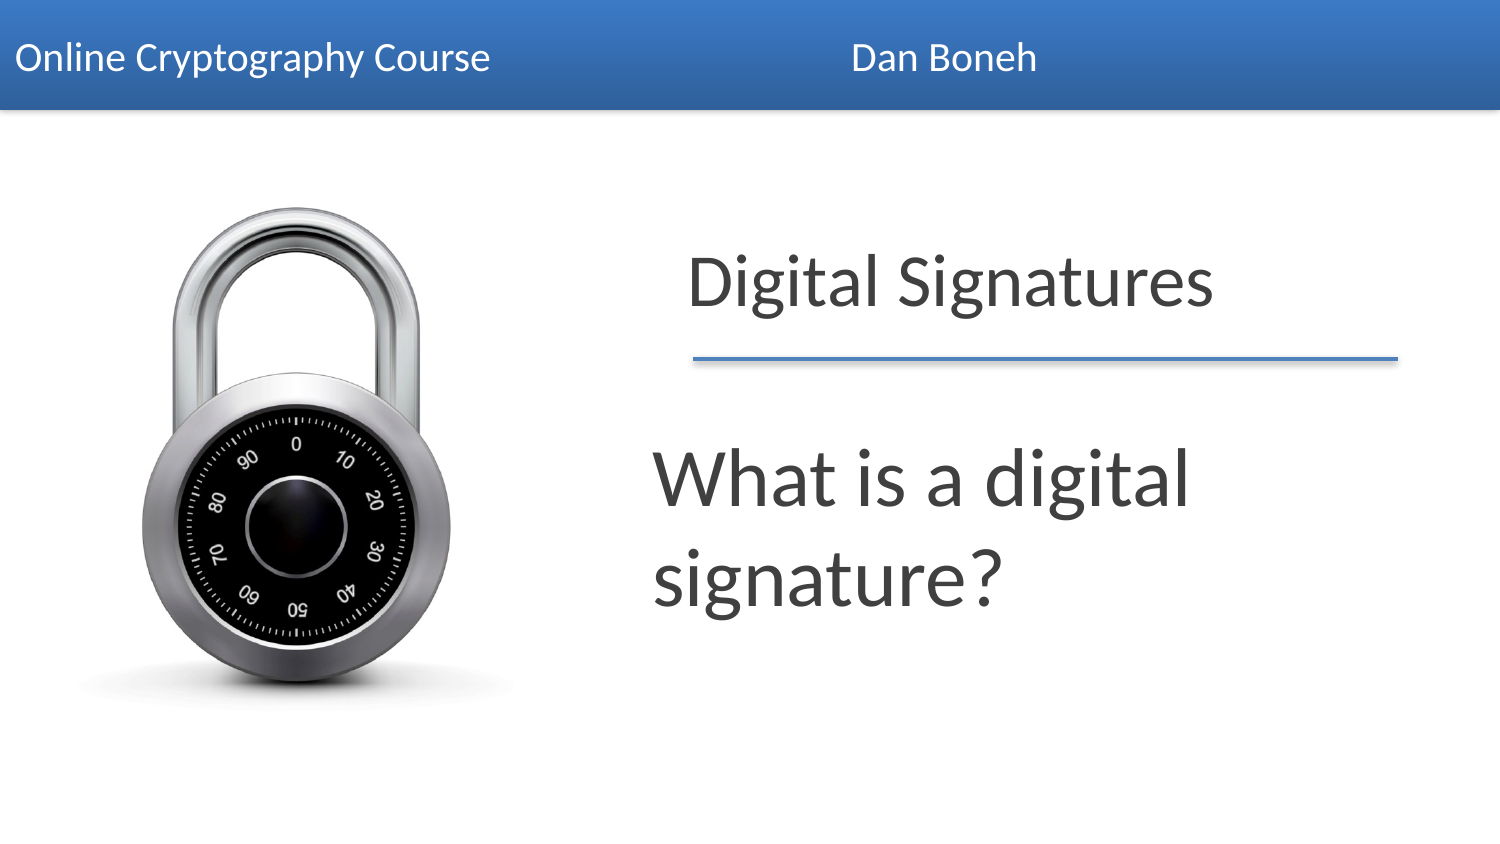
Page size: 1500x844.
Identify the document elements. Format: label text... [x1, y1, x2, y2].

text_box Digital Signatures [672, 159, 1485, 394]
title What is a digital signature? [637, 415, 1463, 729]
picture [37, 146, 555, 744]
text_box Online Cryptography Course Dan Boneh [0, 0, 1500, 110]
